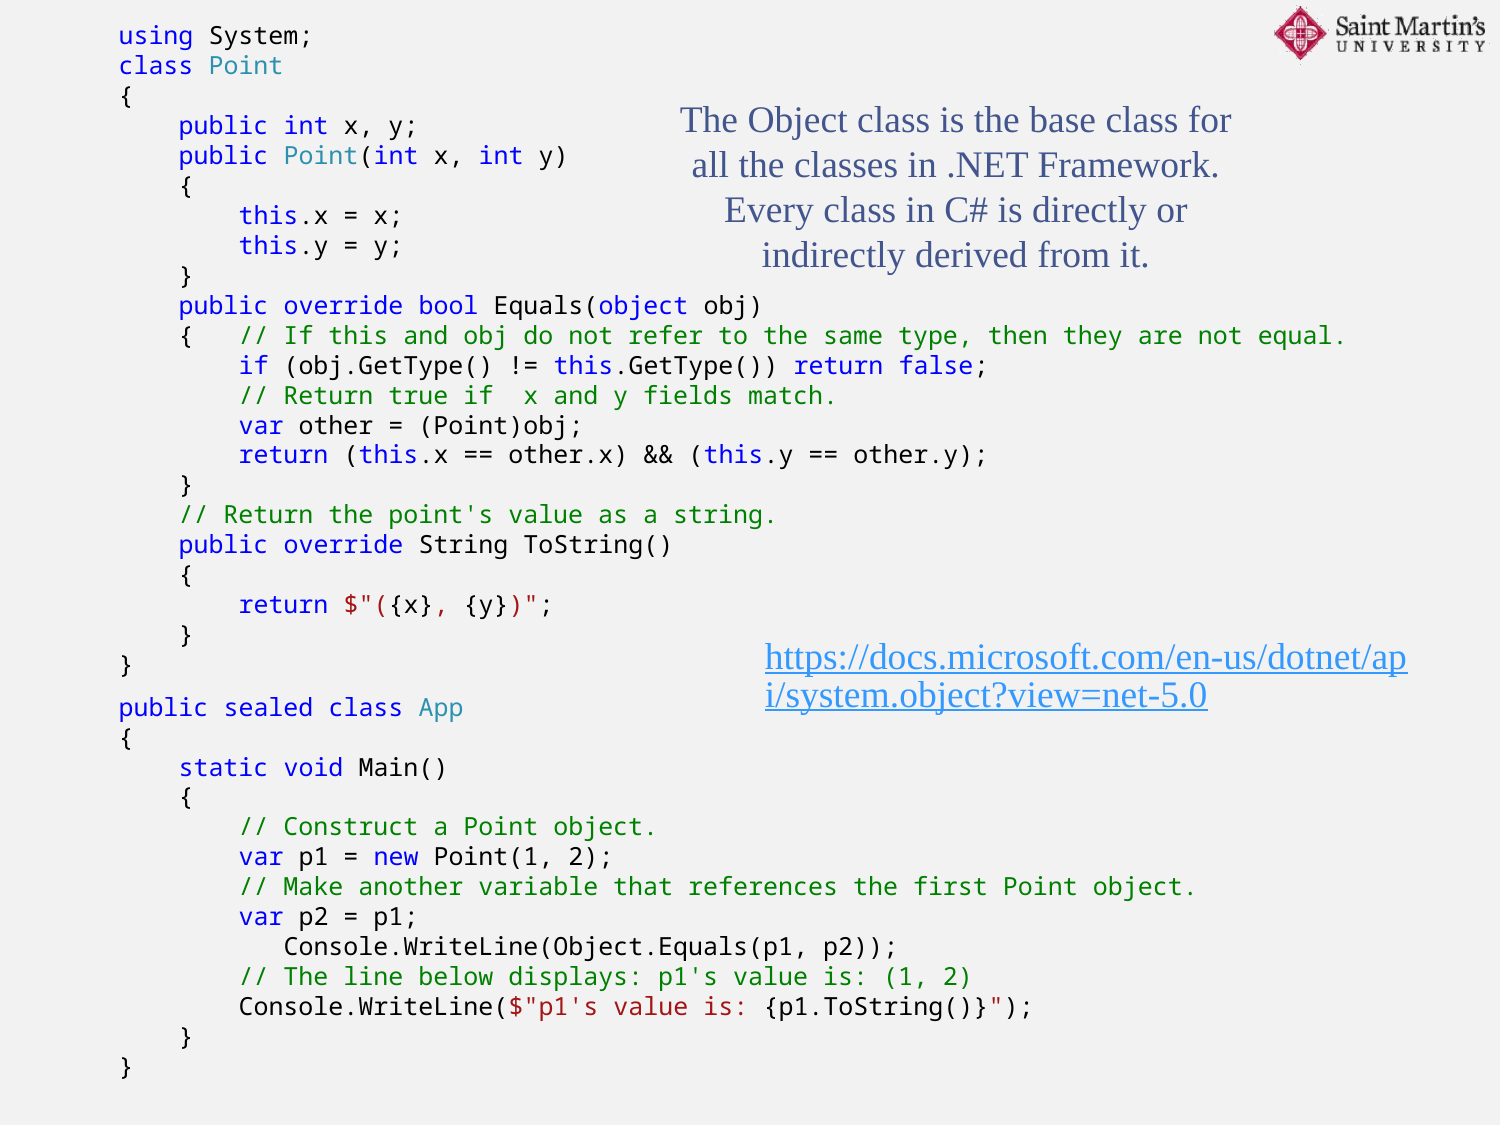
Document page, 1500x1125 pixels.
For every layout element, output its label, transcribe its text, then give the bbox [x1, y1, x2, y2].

text_box using System; class Point { public int x, y; public Point(int x, int y) { this.x = x; this.y = y; } public override bool Equals(object obj) { // If this and obj do not refer to the same type, then they are not equal. if (obj.GetType() != this.GetType()) return false; // Return true if x and y fields match. var other = (Point)obj; return (this.x == other.x) && (this.y == other.y); } // Return the point's value as a string. public override String ToString() { return $"({x}, {y})"; } } public sealed class App { static void Main() { // Construct a Point object. var p1 = new Point(1, 2); // Make another variable that references the first Point object. var p2 = p1; Console.WriteLine(Object.Equals(p1, p2)); // The line below displays: p1's value is: (1, 2) Console.WriteLine($"p1's value is: {p1.ToString()}"); } } [103, 12, 1388, 1088]
text_box https://docs.microsoft.com/en-us/dotnet/api/system.object?view=net-5.0 [749, 624, 1425, 685]
picture [1264, 0, 1500, 65]
